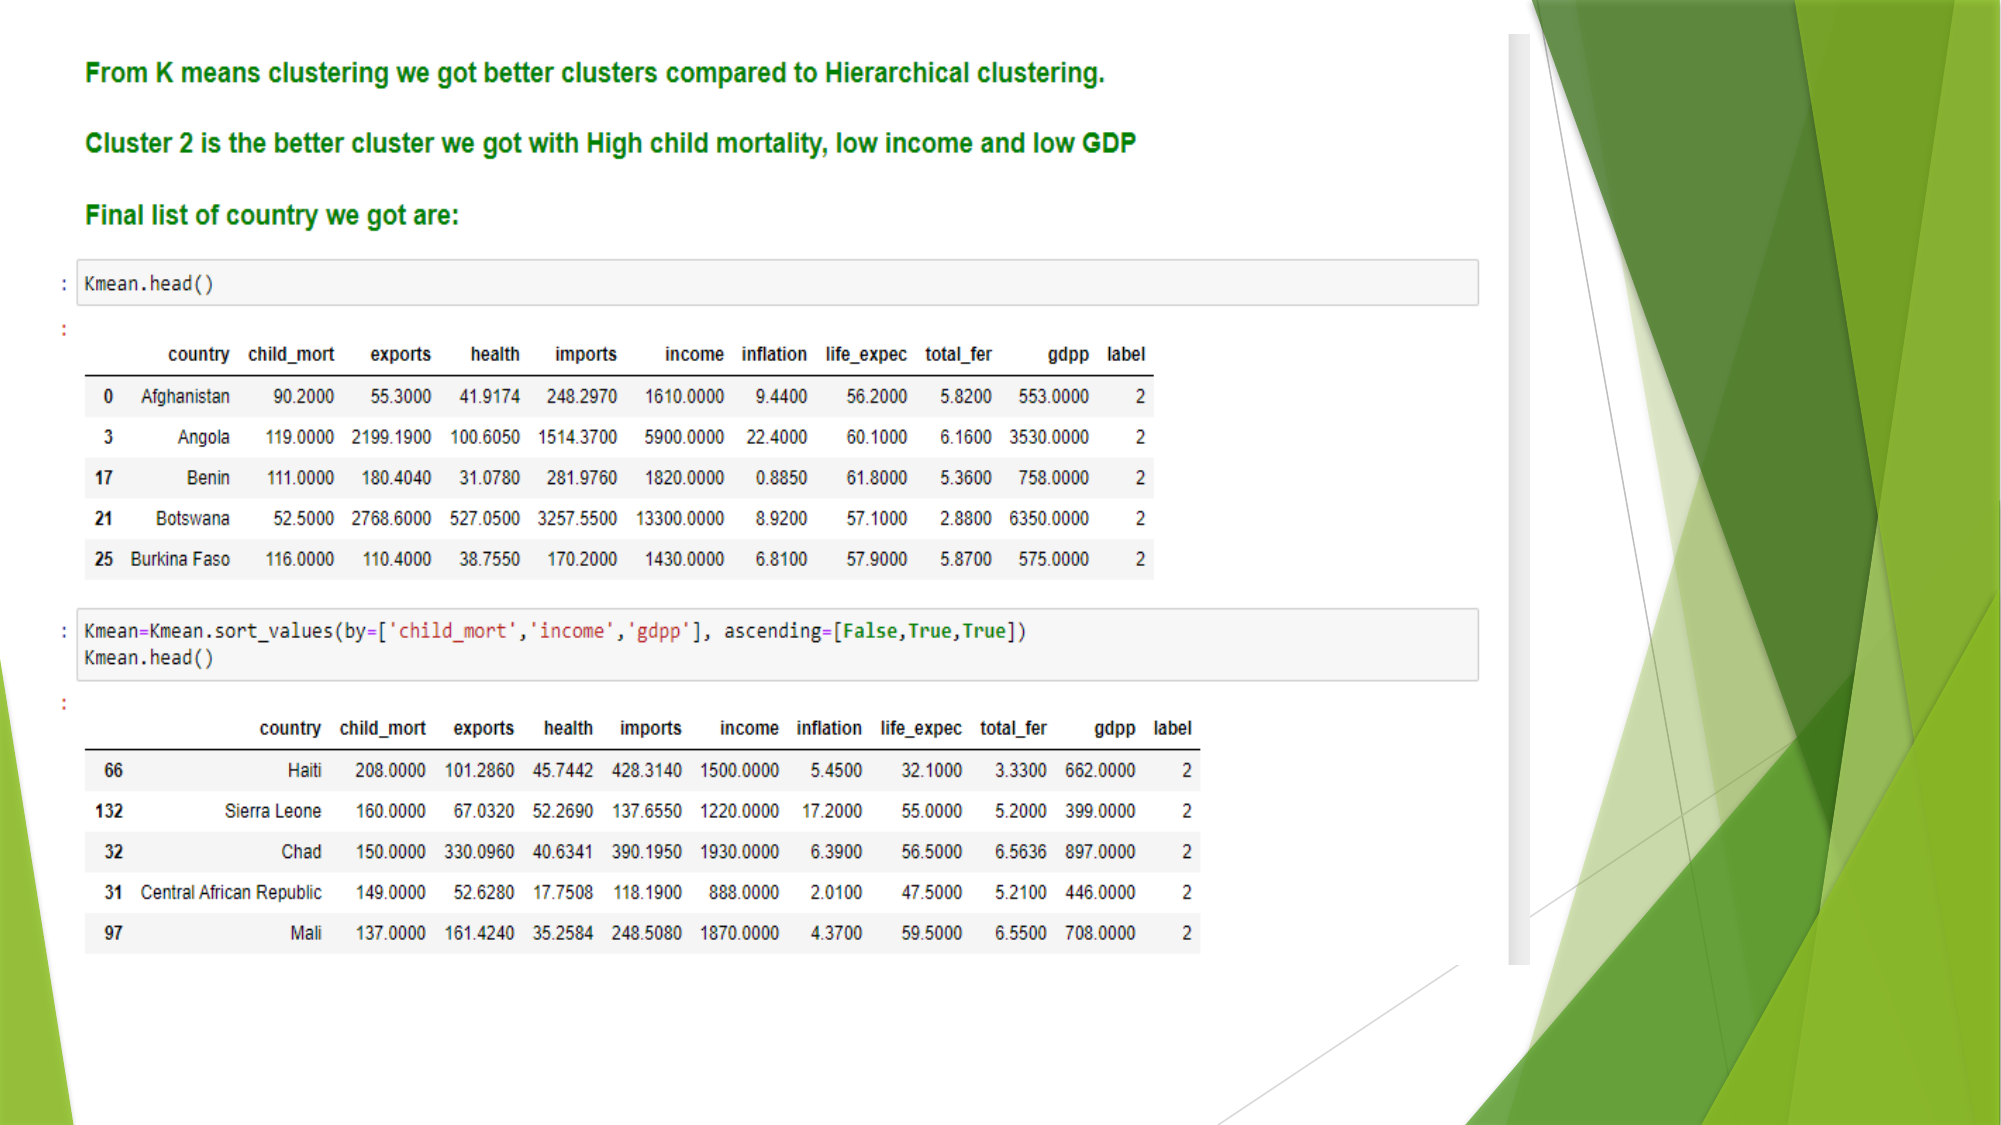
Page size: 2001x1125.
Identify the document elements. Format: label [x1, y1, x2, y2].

picture [57, 34, 1531, 965]
